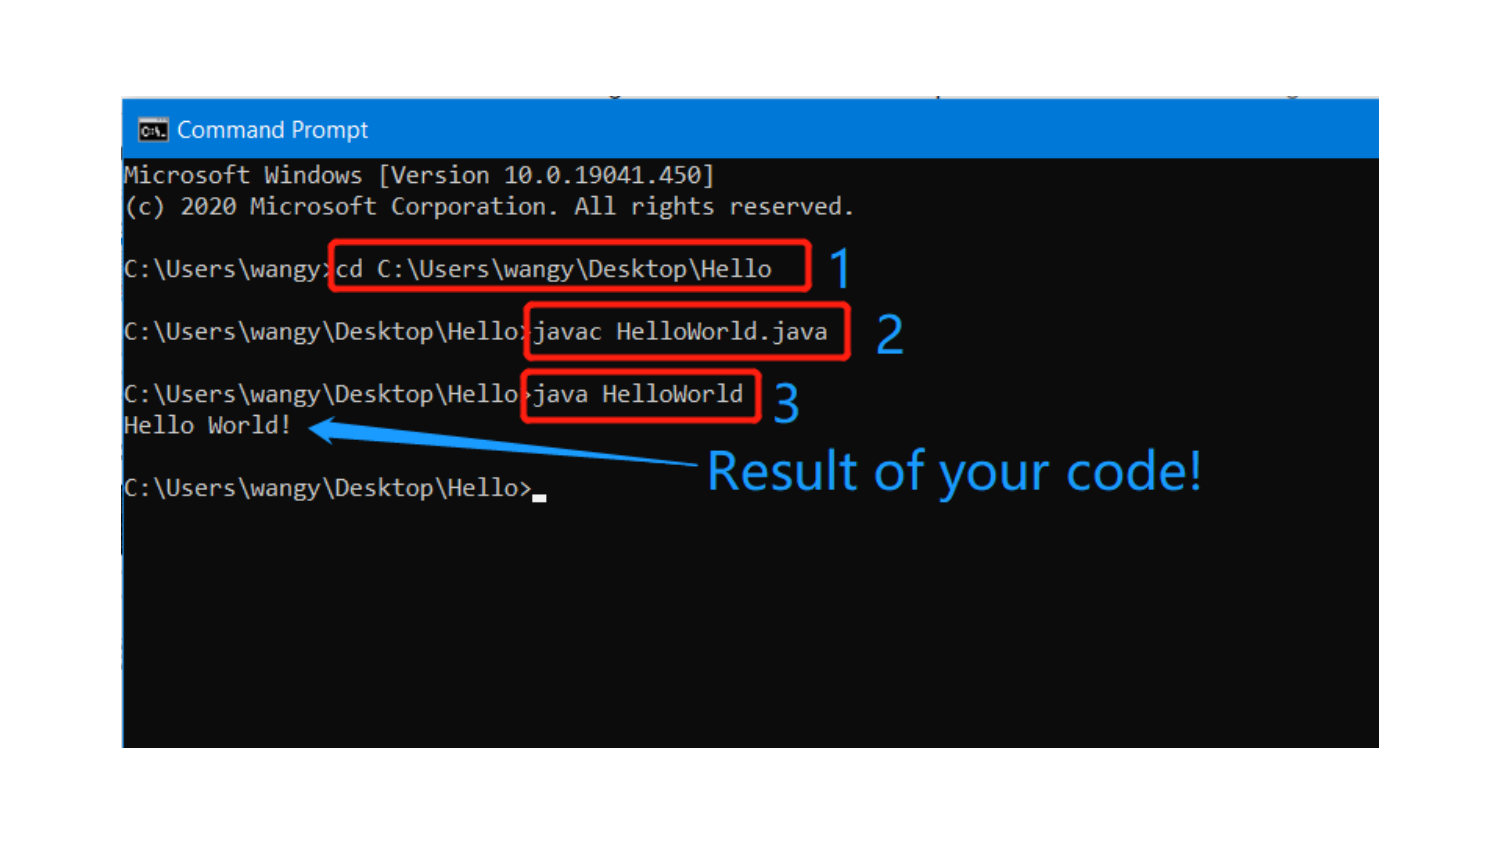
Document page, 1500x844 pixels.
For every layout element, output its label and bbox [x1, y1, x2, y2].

picture [121, 95, 1379, 748]
